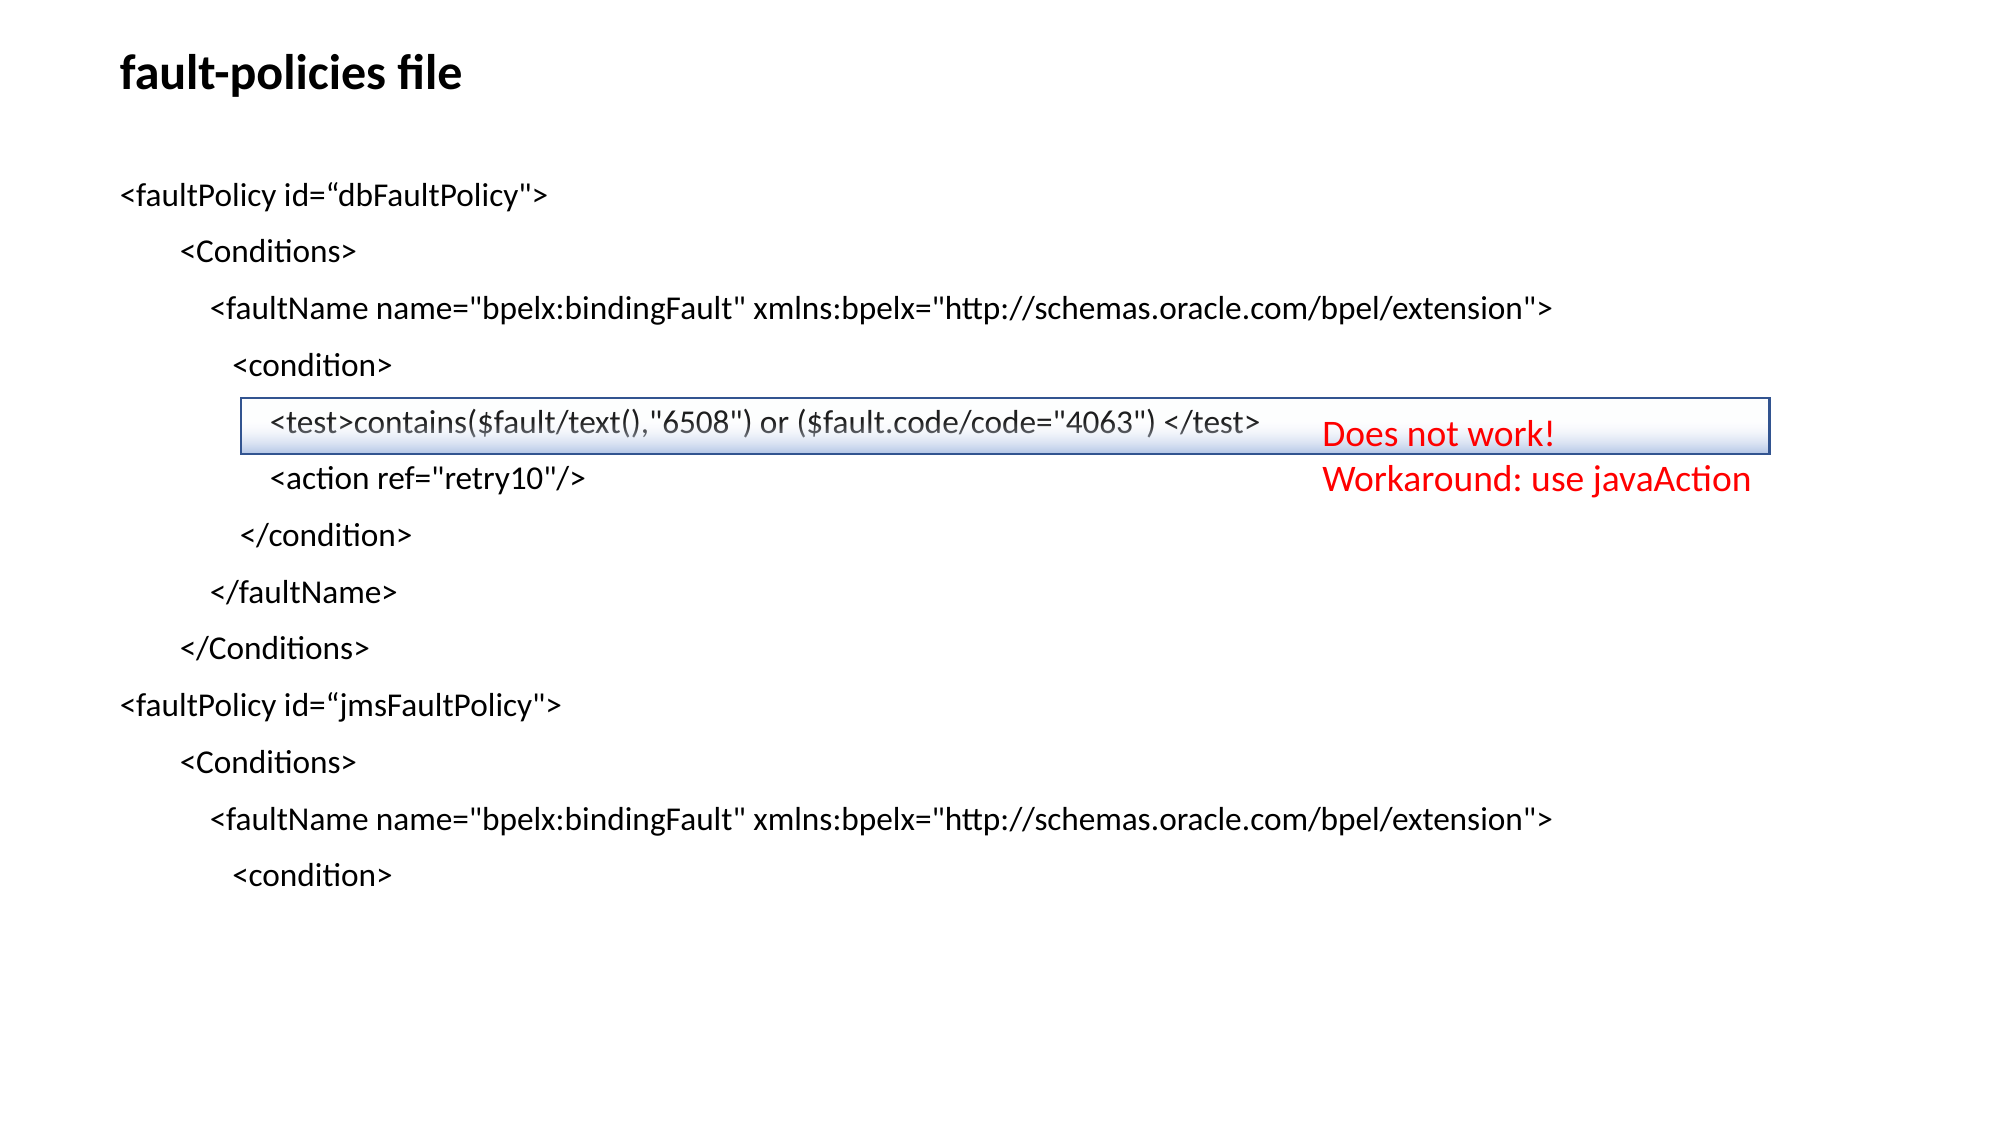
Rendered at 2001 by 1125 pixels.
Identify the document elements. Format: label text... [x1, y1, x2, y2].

list fault-policies file <faultPolicy id=“dbFaultPolicy"> <Conditions> <faultName name="bpelx:bindingFault" xmlns:bpelx="http://schemas.oracle.com/bpel/extension"> <condition> <test>contains($fault/text(),"6508") or ($fault.code/code="4063") </test> <action ref="retry10"/> </condition> </faultName> </Conditions> <faultPolicy id=“jmsFaultPolicy"> <Conditions> <faultName name="bpelx:bindingFault" xmlns:bpelx="http://schemas.oracle.com/bpel/extension"> <condition> [104, 38, 1963, 1066]
text_box [240, 397, 1771, 455]
text_box Does not work! Workaround: use javaAction [1307, 401, 1768, 506]
